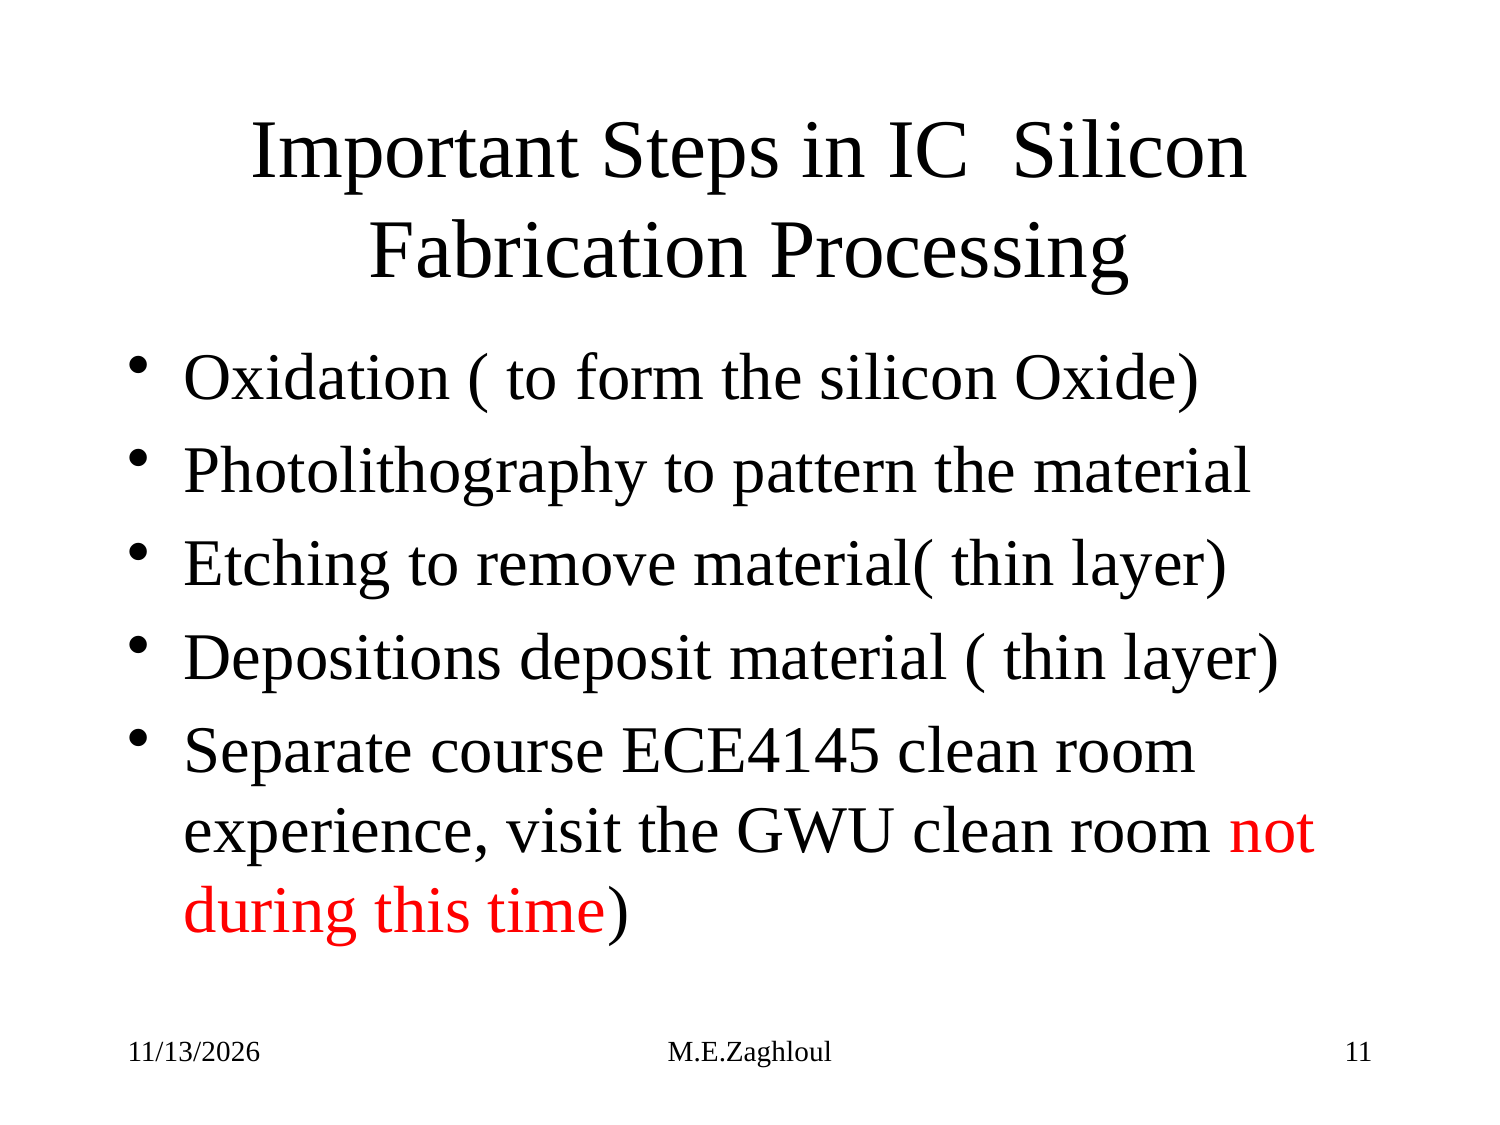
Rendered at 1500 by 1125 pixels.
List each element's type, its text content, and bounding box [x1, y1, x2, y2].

list Oxidation ( to form the silicon Oxide) Photolithography to pattern the material Etching to remove material( thin layer) Depositions deposit material ( thin layer) Separate course ECE4145 clean room experience, visit the GWU clean room not during this time) [112, 324, 1388, 1000]
slide_number 11 [1074, 1024, 1388, 1101]
footer M.E.Zaghloul [512, 1024, 988, 1101]
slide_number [112, 1024, 426, 1101]
title Important Steps in IC Silicon Fabrication Processing [112, 99, 1388, 288]
